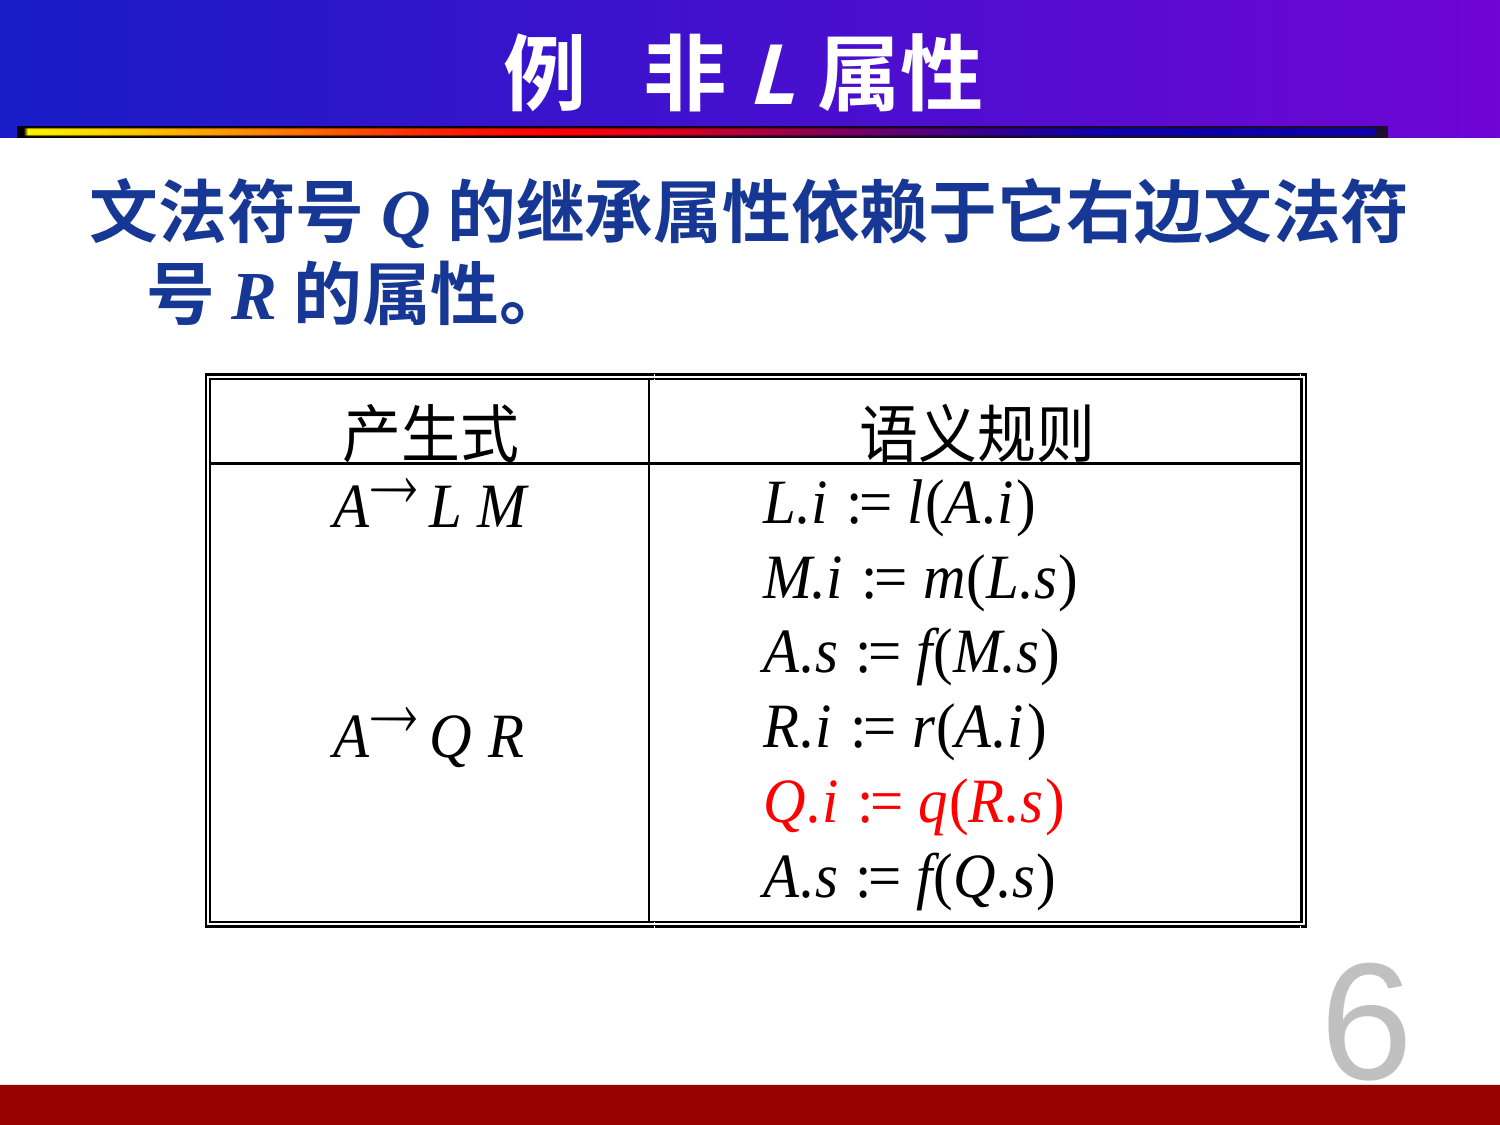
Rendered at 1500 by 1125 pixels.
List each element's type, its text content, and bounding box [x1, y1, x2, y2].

title 例 非L属性 [49, 24, 1438, 118]
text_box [182, 373, 1330, 978]
picture [17, 126, 1388, 138]
list 文法符号Q的继承属性依赖于它右边文法符号R的属性。 [74, 160, 1426, 1023]
slide_number 6 [1234, 904, 1500, 1118]
